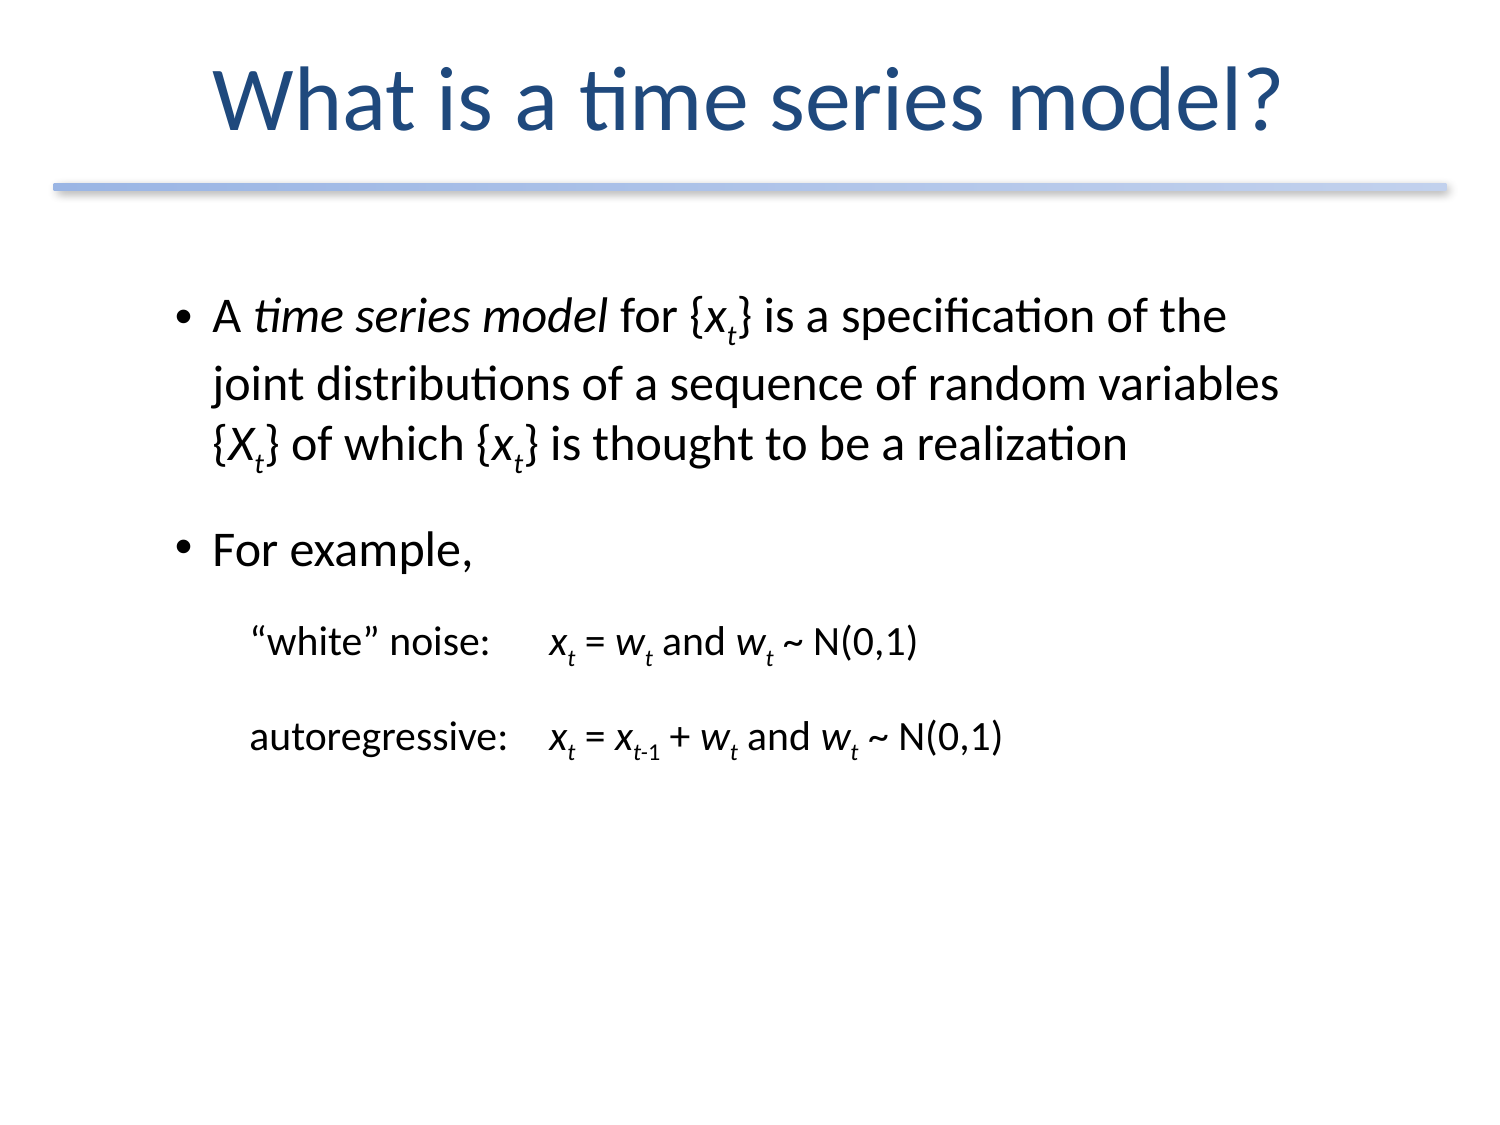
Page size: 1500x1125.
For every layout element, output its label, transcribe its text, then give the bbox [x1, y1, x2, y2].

text_box [53, 183, 1447, 191]
title What is a time series model? [0, 0, 1500, 188]
text_box A time series model for {xt} is a specification of the joint distributions of a sequence of random variables {Xt} of which {xt} is thought to be a realization For example, “white” noise: xt = wt and wt ~ N(0,1) autoregressive: xt = xt-1 + wt and wt ~ N(0,1) [160, 275, 1340, 773]
